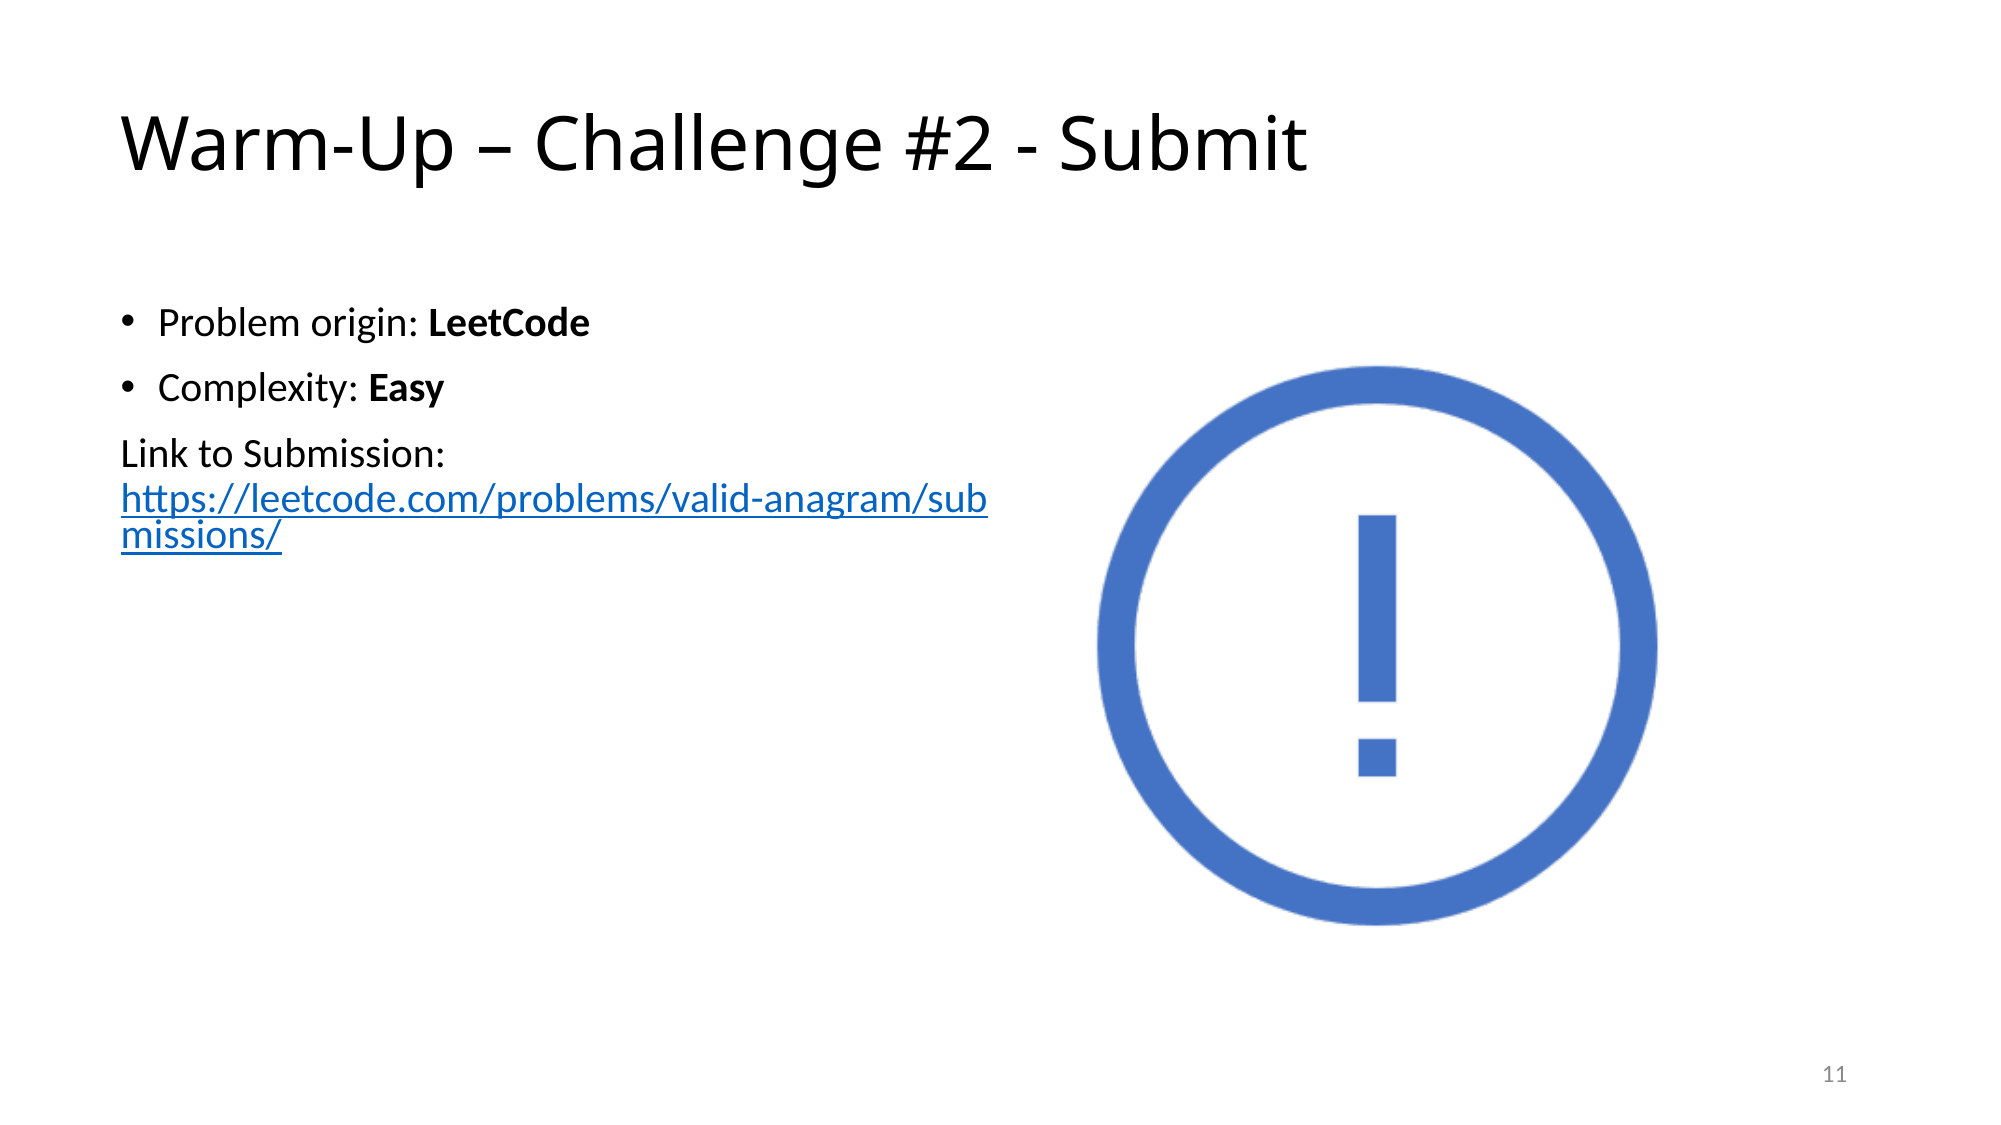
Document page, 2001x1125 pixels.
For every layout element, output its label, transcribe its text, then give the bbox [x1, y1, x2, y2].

title Warm-Up – Challenge #2 - Submit [105, 52, 1895, 240]
picture [1023, 292, 1740, 1008]
list Problem origin: LeetCode Complexity: Easy Link to Submission: https://leetcode.com/problems/valid-anagram/submissions/ [105, 292, 1024, 1014]
slide_number 11 [1412, 1042, 1863, 1103]
